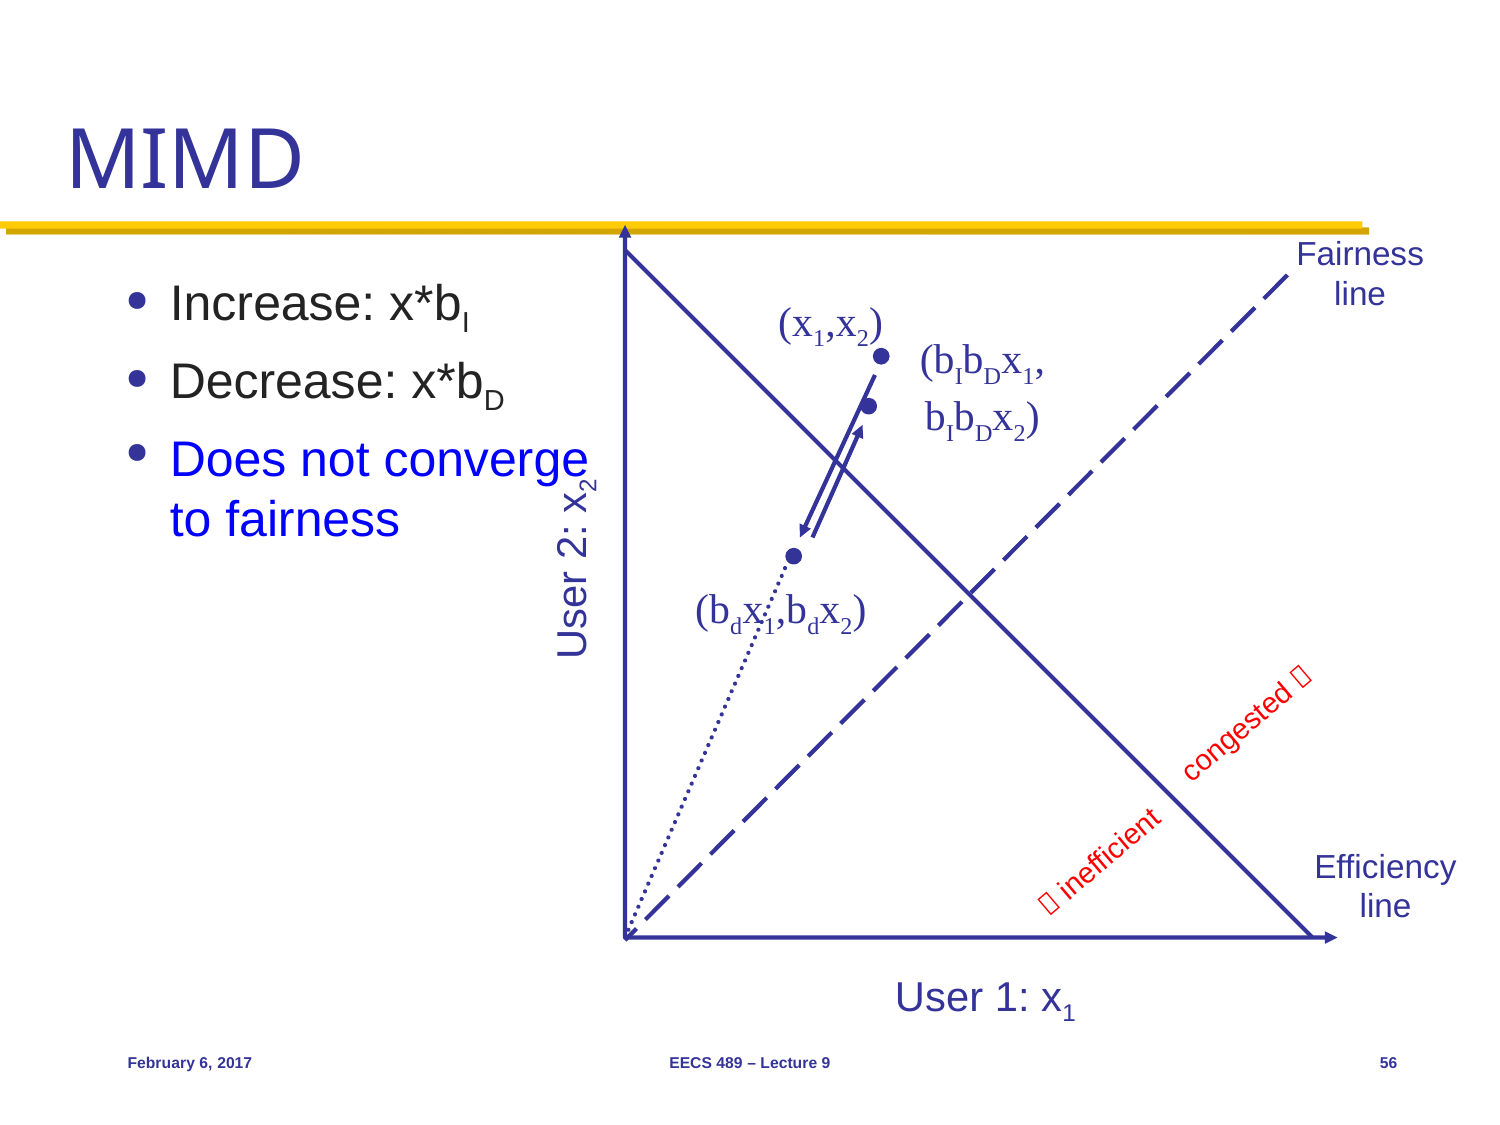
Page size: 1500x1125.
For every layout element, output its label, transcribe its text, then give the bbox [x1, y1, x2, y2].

text_box Efficiency line [1299, 837, 1472, 932]
footer EECS 489 – Lecture 9 [512, 1024, 988, 1101]
slide_number 56 [1312, 1024, 1413, 1101]
text_box User 1: x1 [880, 962, 1091, 1034]
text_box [624, 374, 886, 938]
text_box congested  [1156, 641, 1334, 803]
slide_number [112, 1024, 426, 1101]
text_box [618, 224, 632, 374]
text_box  inefficient [1013, 783, 1183, 938]
text_box [1313, 932, 1338, 944]
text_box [812, 324, 1066, 538]
text_box (x1,x2) [763, 287, 898, 359]
list Increase: x*bI Decrease: x*bD Does not converge to fairness [112, 262, 613, 988]
text_box Fairness line [1281, 224, 1439, 320]
text_box User 2: x2 [537, 464, 609, 675]
title MIMD [49, 24, 1451, 213]
